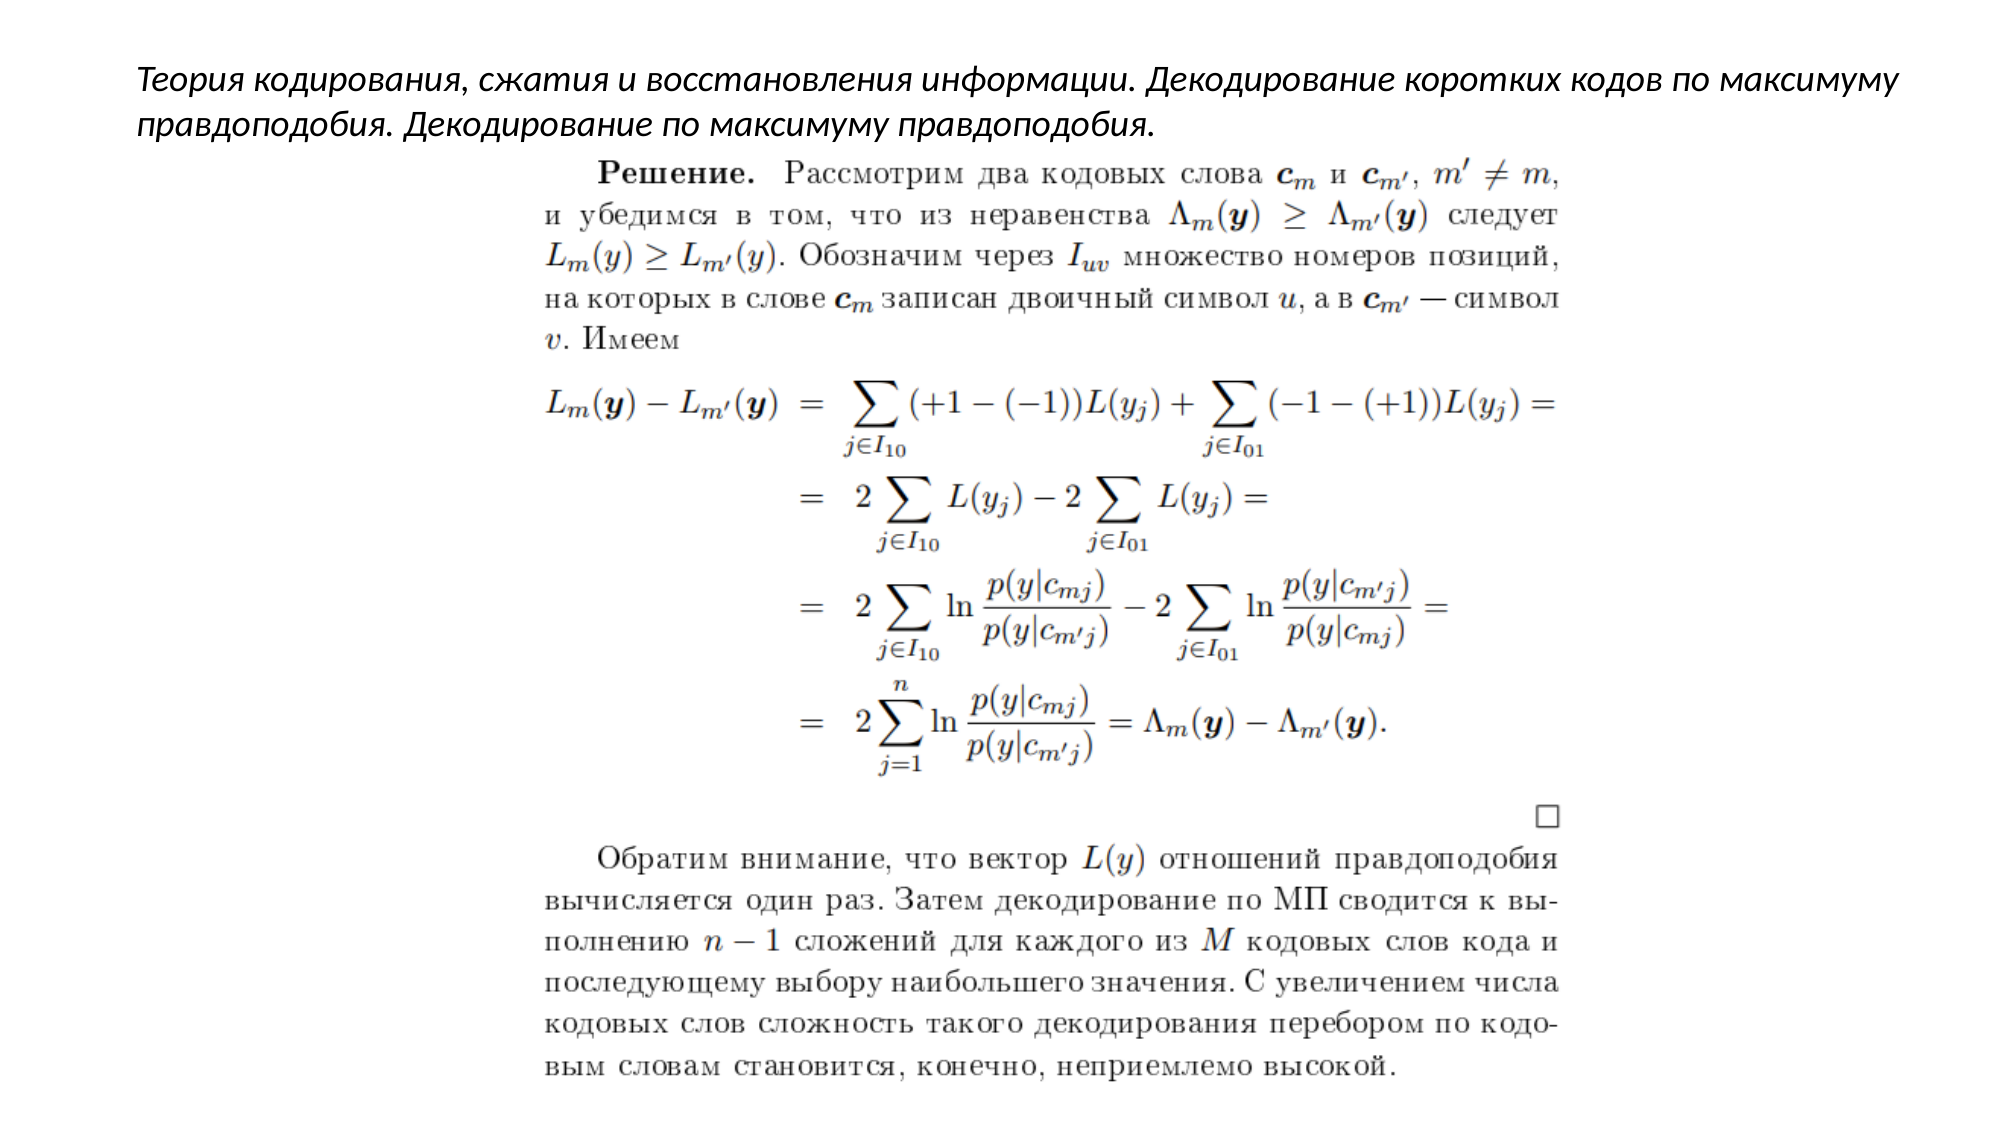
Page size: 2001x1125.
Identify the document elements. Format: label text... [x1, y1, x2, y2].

picture [480, 147, 1615, 1083]
text_box Теория кодирования, сжатия и восстановления информации. Декодирование коротких кодов по максимуму правдоподобия. Декодирование по максимуму правдоподобия. [121, 46, 1944, 152]
